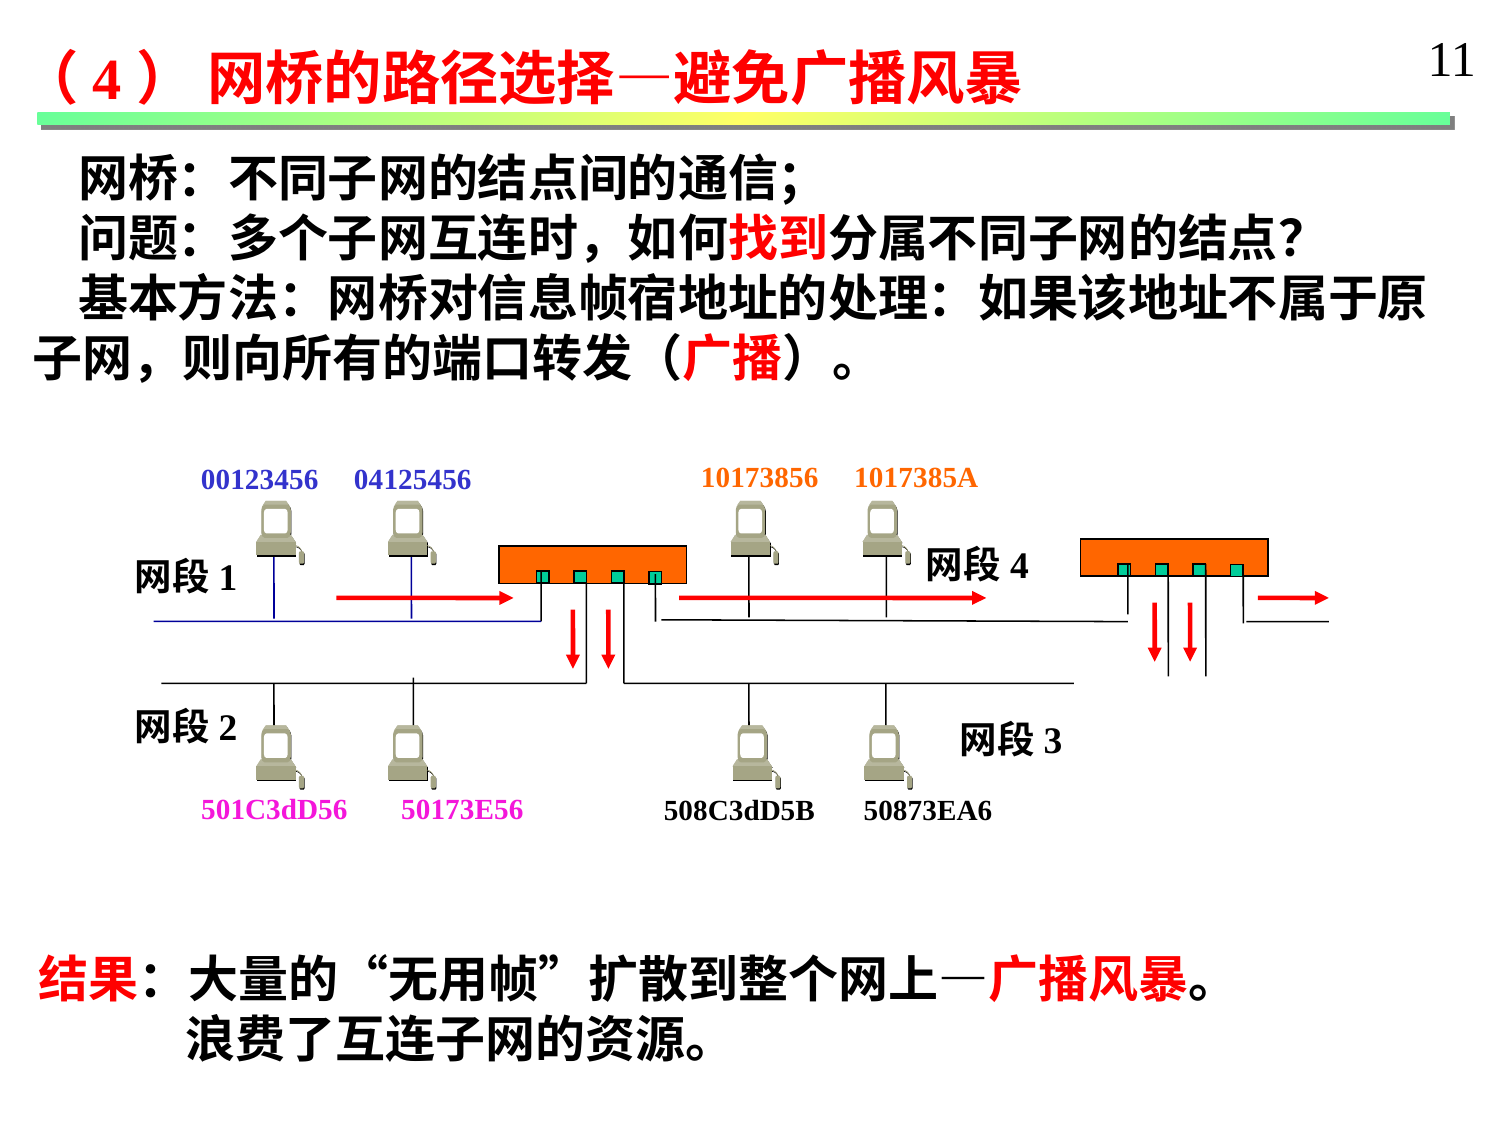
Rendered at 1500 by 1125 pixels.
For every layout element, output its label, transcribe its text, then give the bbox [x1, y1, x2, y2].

text_box 11 [1413, 19, 1491, 94]
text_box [123, 450, 1330, 835]
text_box [37, 112, 1450, 125]
text_box （4） 网桥的路径选择—避免广播风暴 [5, 33, 1057, 119]
text_box 结果：大量的“无用帧”扩散到整个网上—广播风暴。 浪费了互连子网的资源。 [23, 940, 1459, 1076]
text_box 网桥：不同子网的结点间的通信； 问题：多个子网互连时，如何找到分属不同子网的结点？ 基本方法：网桥对信息帧宿地址的处理：如果该地址不属于原子网，则向所有的端口转发（广播）。 [17, 138, 1489, 394]
